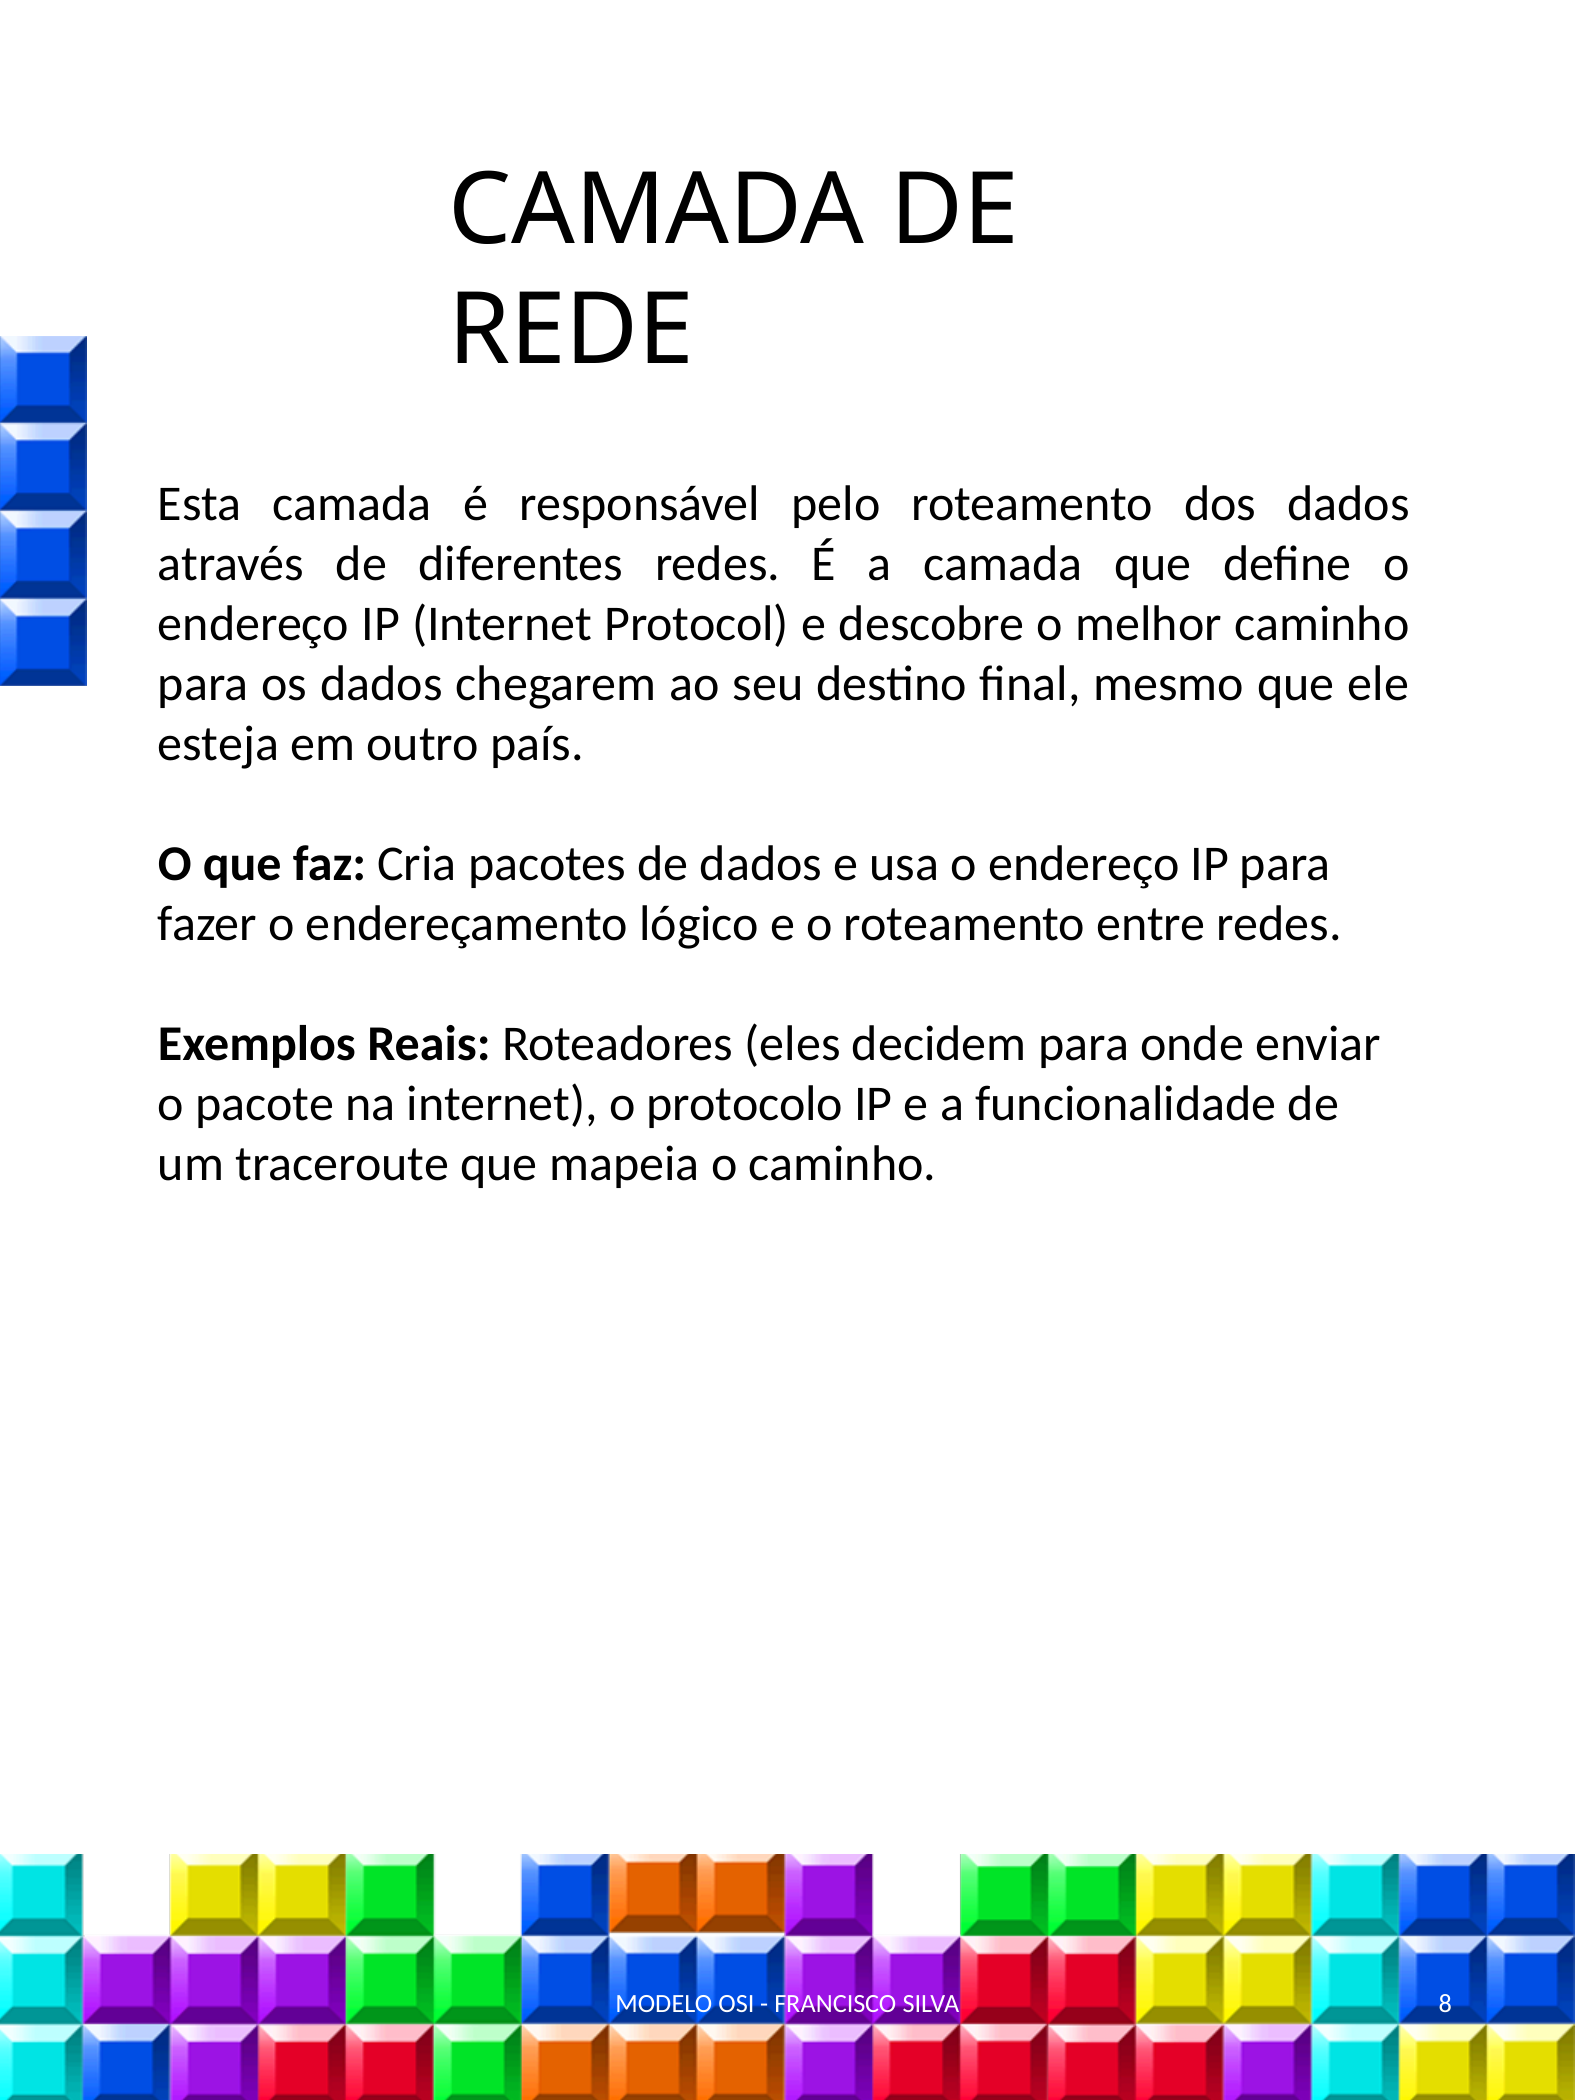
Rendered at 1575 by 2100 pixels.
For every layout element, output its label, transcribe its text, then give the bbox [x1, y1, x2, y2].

text_box Esta camada é responsável pelo roteamento dos dados através de diferentes redes. É a camada que define o endereço IP (Internet Protocol) e descobre o melhor caminho para os dados chegarem ao seu destino final, mesmo que ele esteja em outro país. O que faz: Cria pacotes de dados e usa o endereço IP para fazer o endereçamento lógico e o roteamento entre redes. Exemplos Reais: Roteadores (eles decidem para onde enviar o pacote na internet), o protocolo IP e a funcionalidade de um traceroute que mapeia o caminho. [142, 462, 1426, 1198]
text_box CAMADA DE REDE [433, 136, 1135, 392]
picture [0, 1853, 1575, 2100]
picture [0, 335, 88, 687]
